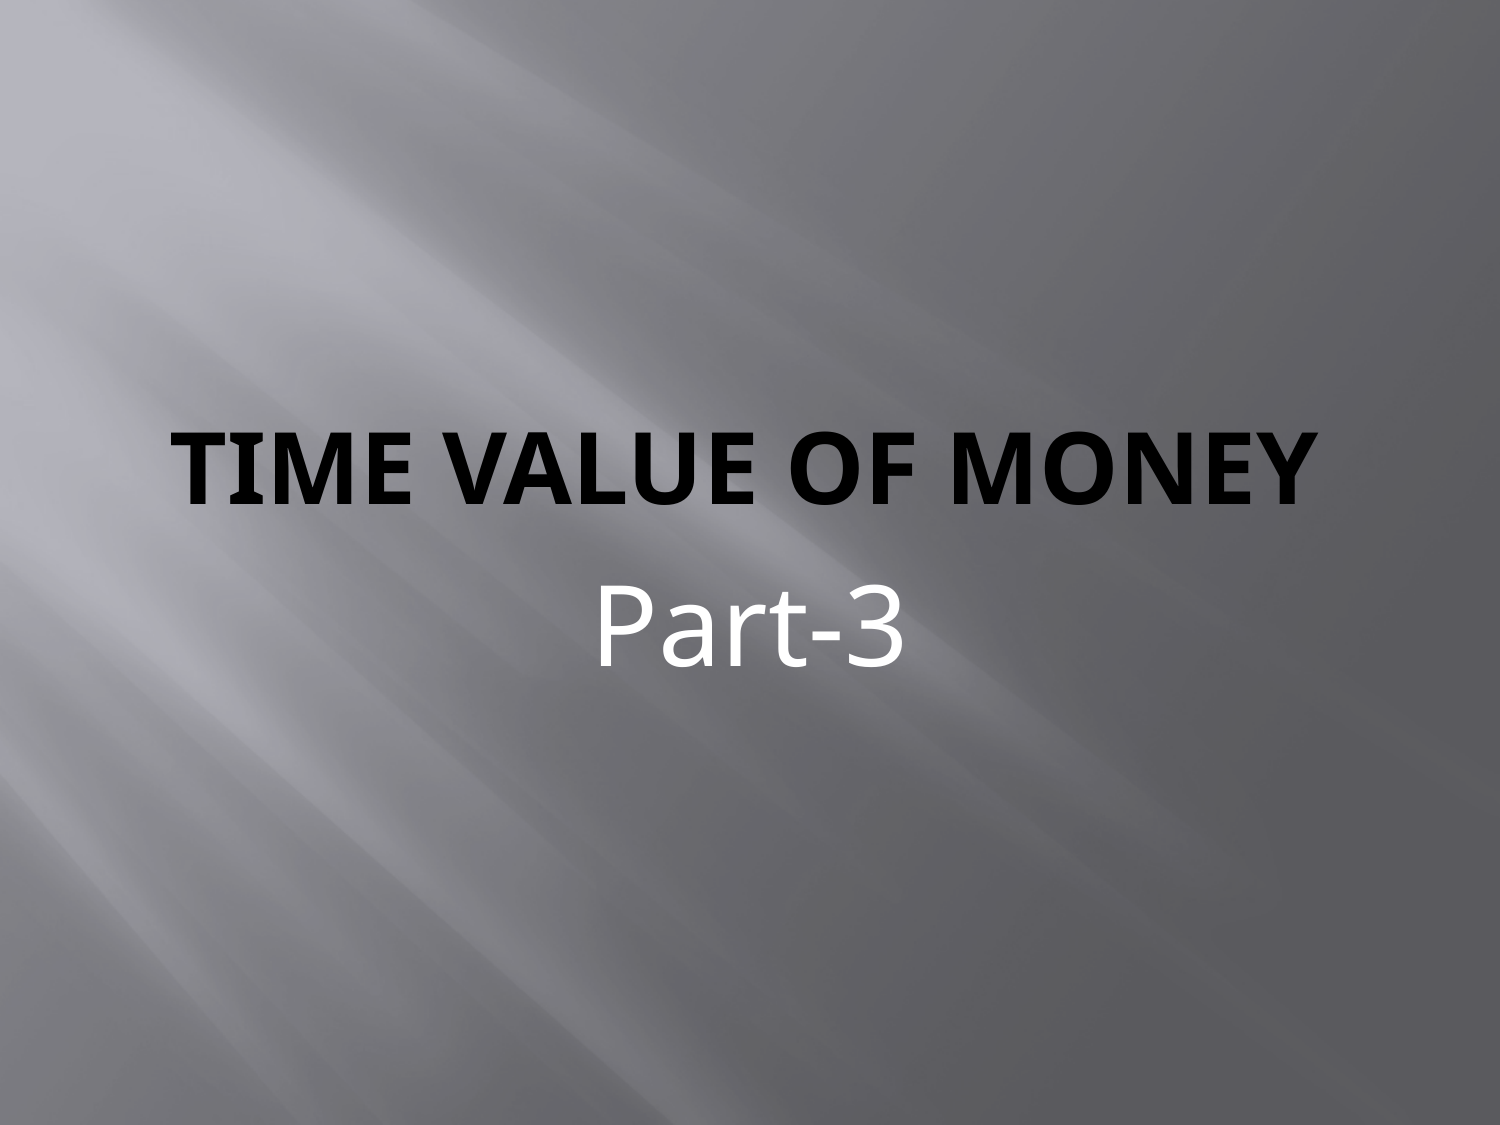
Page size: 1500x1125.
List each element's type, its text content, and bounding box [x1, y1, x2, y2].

title Time Value of Money [69, 224, 1420, 525]
subtitle Part-3 [225, 546, 1275, 834]
